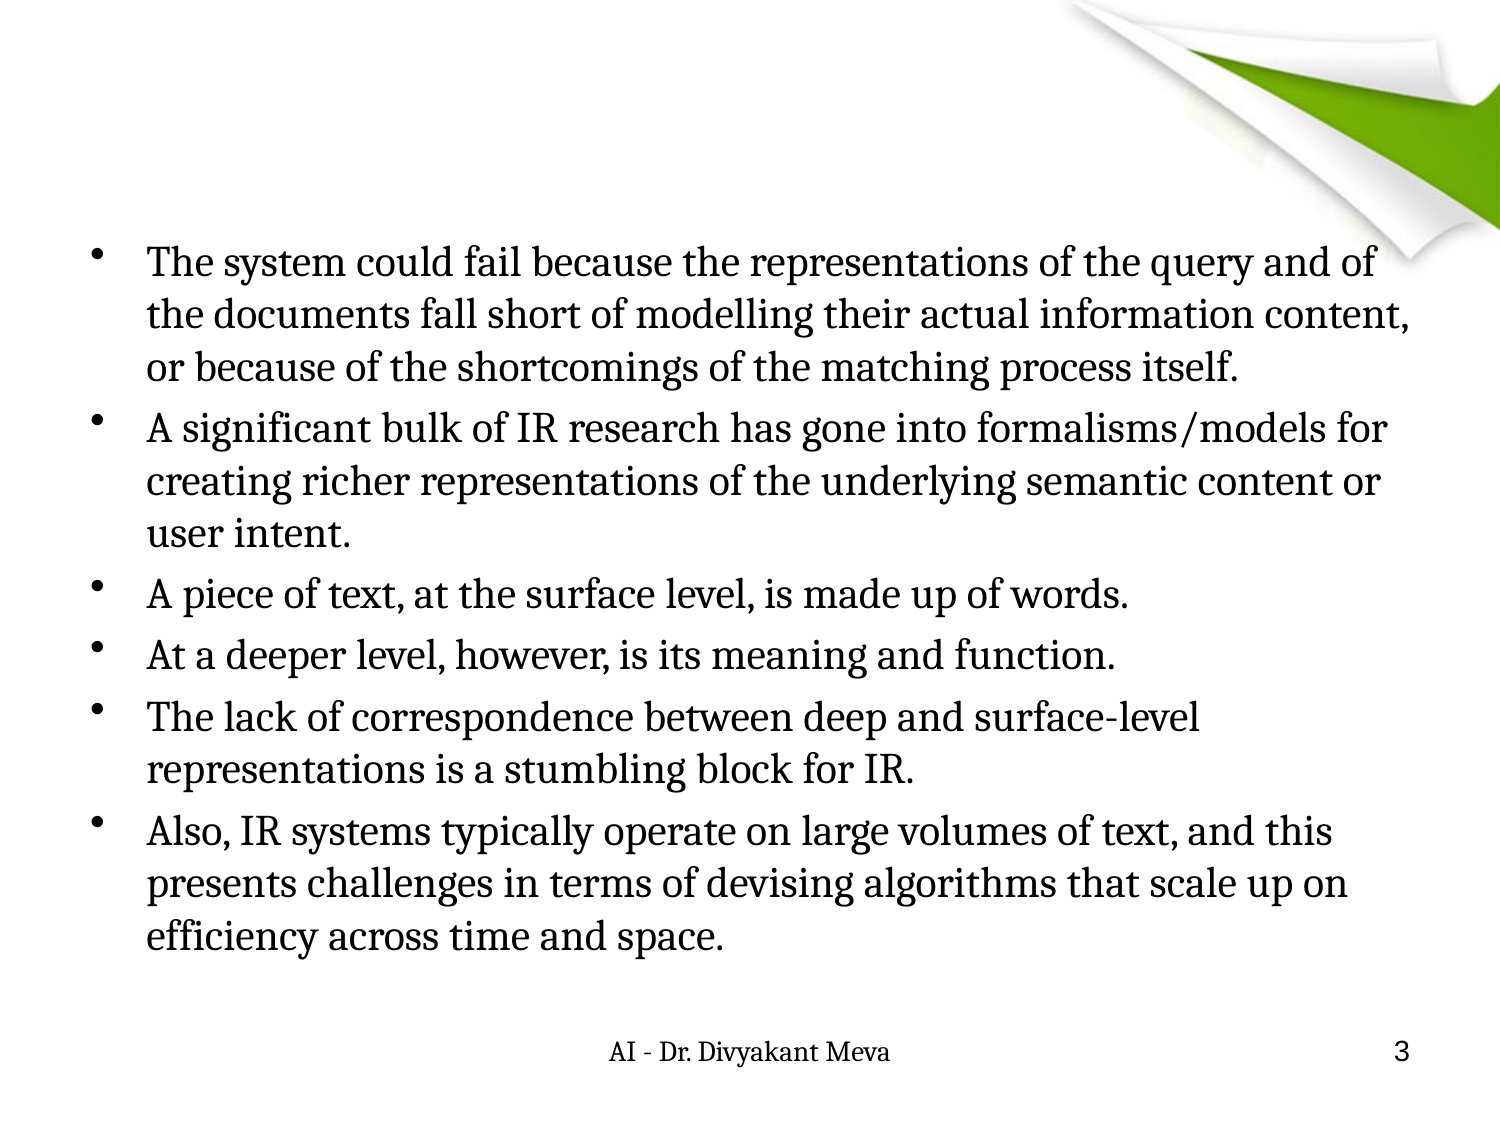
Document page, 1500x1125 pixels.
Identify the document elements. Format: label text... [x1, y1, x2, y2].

picture [0, 0, 1500, 1125]
footer AI - Dr. Divyakant Meva [512, 1024, 988, 1103]
slide_number 3 [1074, 1024, 1426, 1103]
list The system could fail because the representations of the query and of the documents fall short of modelling their actual information content, or because of the shortcomings of the matching process itself. A significant bulk of IR research has gone into formalisms/models for creating richer representations of the underlying semantic content or user intent. A piece of text, at the surface level, is made up of words. At a deeper level, however, is its meaning and function. The lack of correspondence between deep and surface-level representations is a stumbling block for IR. Also, IR systems typically operate on large volumes of text, and this presents challenges in terms of devising algorithms that scale up on efficiency across time and space. [74, 224, 1426, 988]
